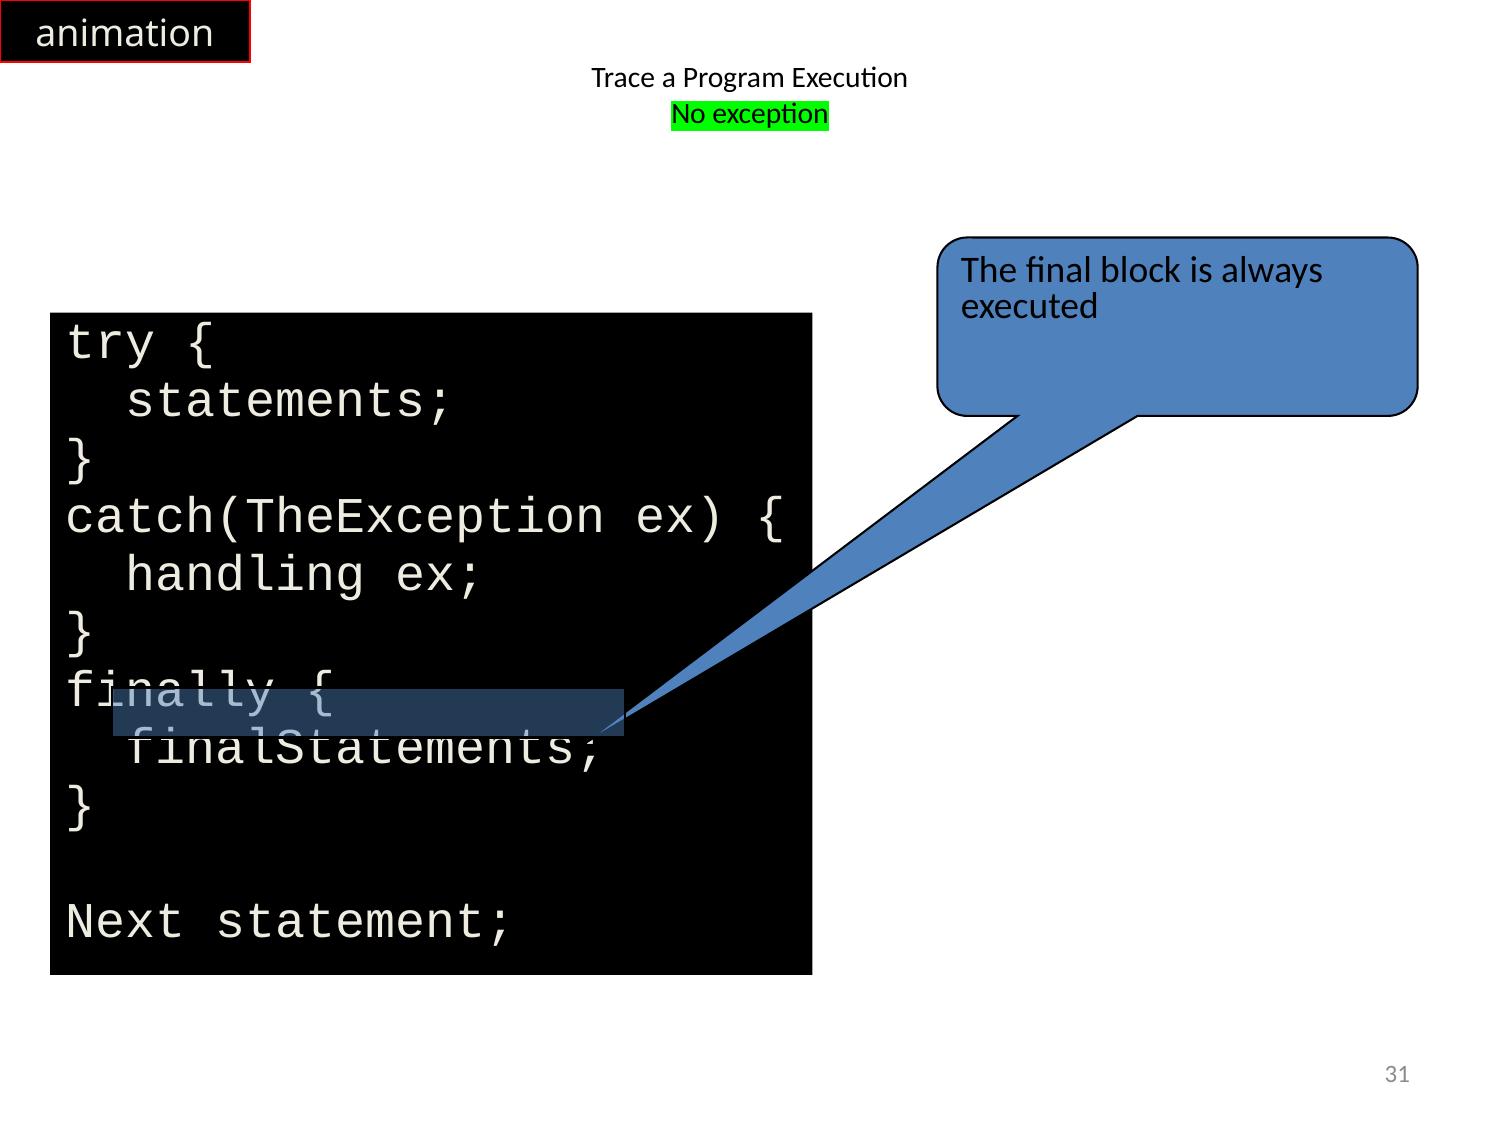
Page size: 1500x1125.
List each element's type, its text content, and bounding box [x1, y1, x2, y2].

text_box [112, 687, 625, 738]
slide_number 31 [1074, 1042, 1425, 1103]
list try { statements; } catch(TheException ex) { handling ex; } finally { finalStatements; } Next statement; [50, 312, 813, 975]
text_box animation [0, 0, 250, 63]
title Trace a Program Execution No exception [112, 50, 1388, 138]
text_box The final block is always executed [625, 237, 1418, 720]
